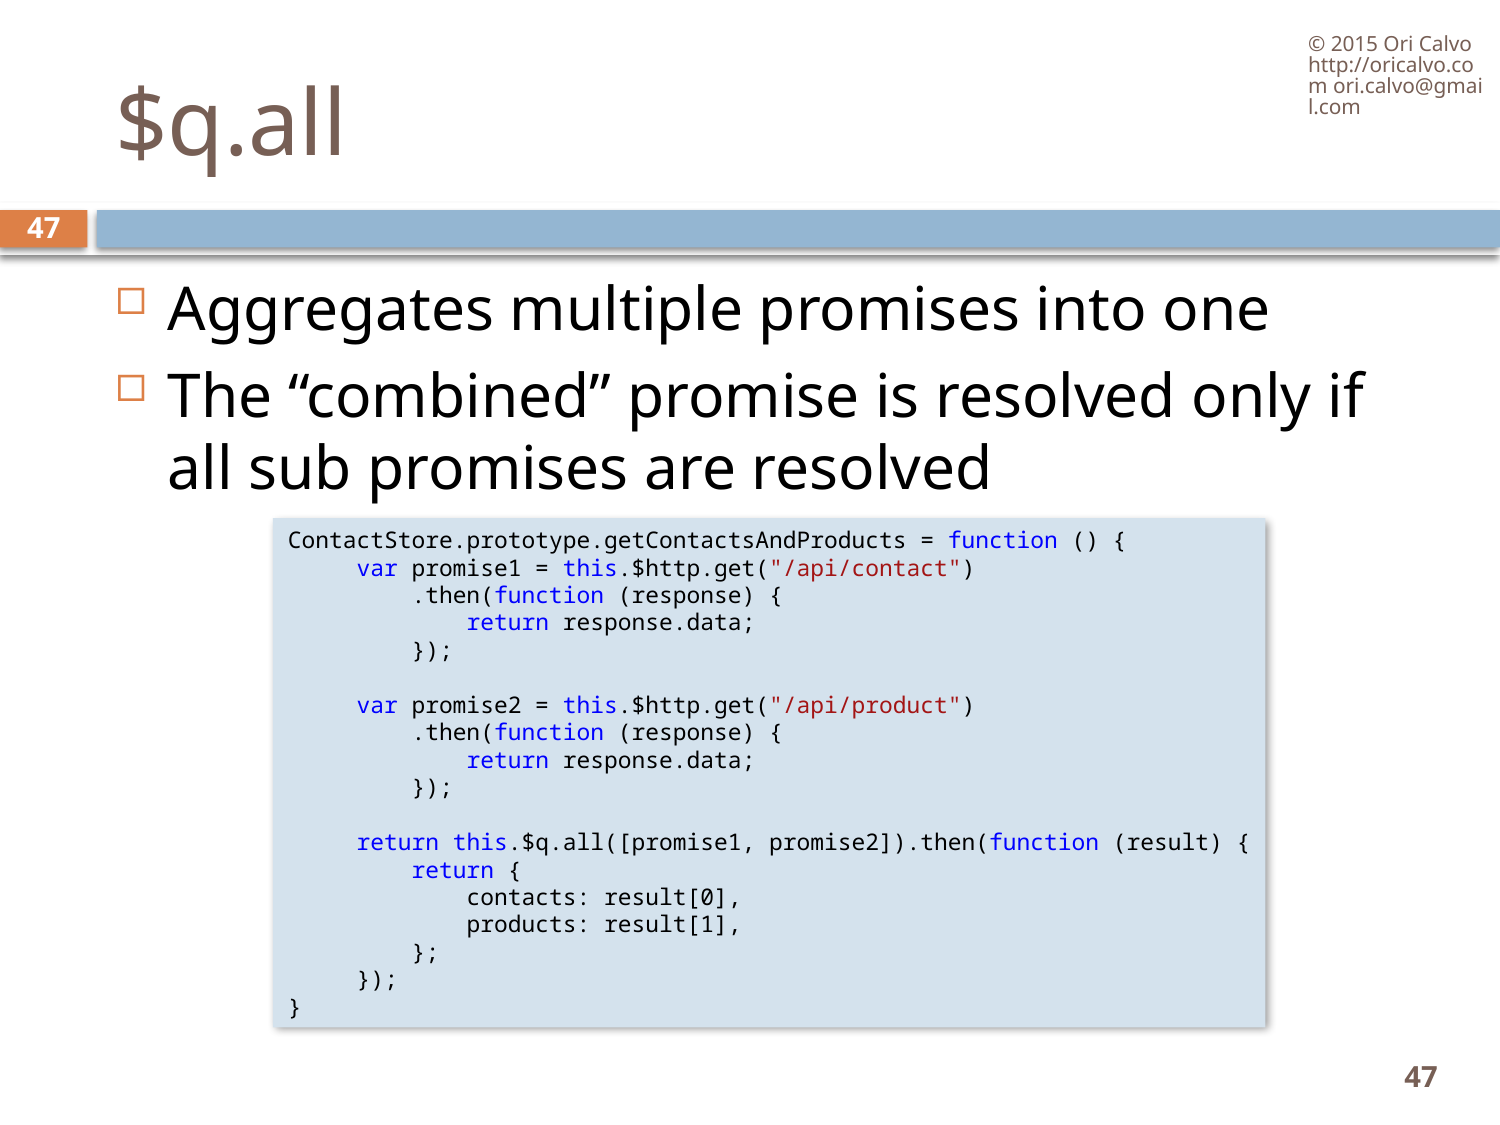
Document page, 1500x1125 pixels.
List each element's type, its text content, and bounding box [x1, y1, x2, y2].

slide_number 47 [0, 208, 88, 249]
footer © 2015 Ori Calvo http://oricalvo.com ori.calvo@gmail.com [1293, 0, 1500, 90]
text_box ContactStore.prototype.getContactsAndProducts = function () { var promise1 = this.$http.get("/api/contact") .then(function (response) { return response.data; }); var promise2 = this.$http.get("/api/product") .then(function (response) { return response.data; }); return this.$q.all([promise1, promise2]).then(function (result) { return { contacts: result[0], products: result[1], }; }); } [272, 518, 1266, 1028]
list Aggregates multiple promises into one The “combined” promise is resolved only if all sub promises are resolved [100, 262, 1438, 1000]
title $q.all [100, 37, 1438, 200]
